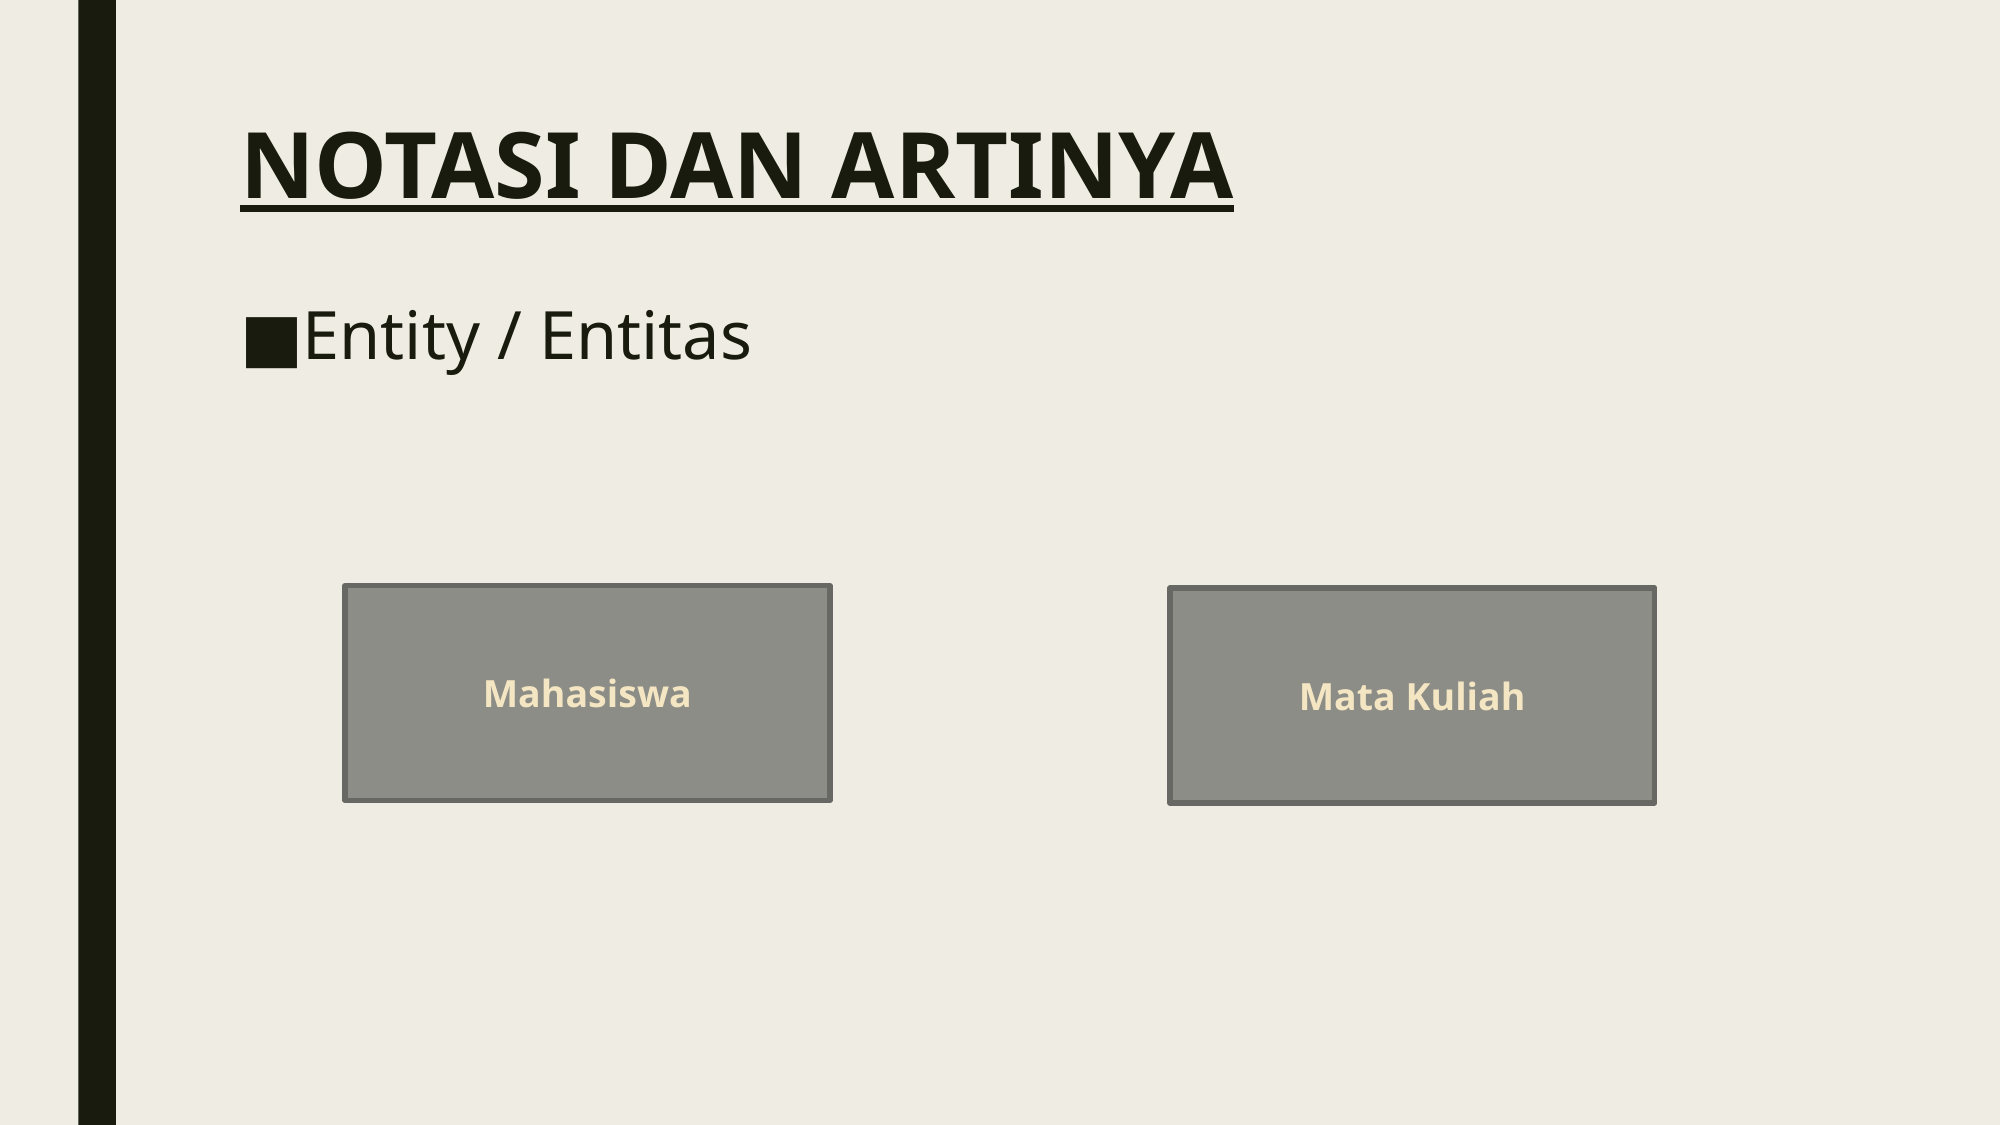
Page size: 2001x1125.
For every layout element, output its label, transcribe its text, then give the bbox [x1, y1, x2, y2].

title NOTASI DAN ARTINYA [225, 112, 1800, 291]
text_box Mahasiswa [342, 583, 833, 803]
list Entity / Entitas [225, 291, 1800, 880]
text_box Mata Kuliah [1167, 585, 1657, 806]
